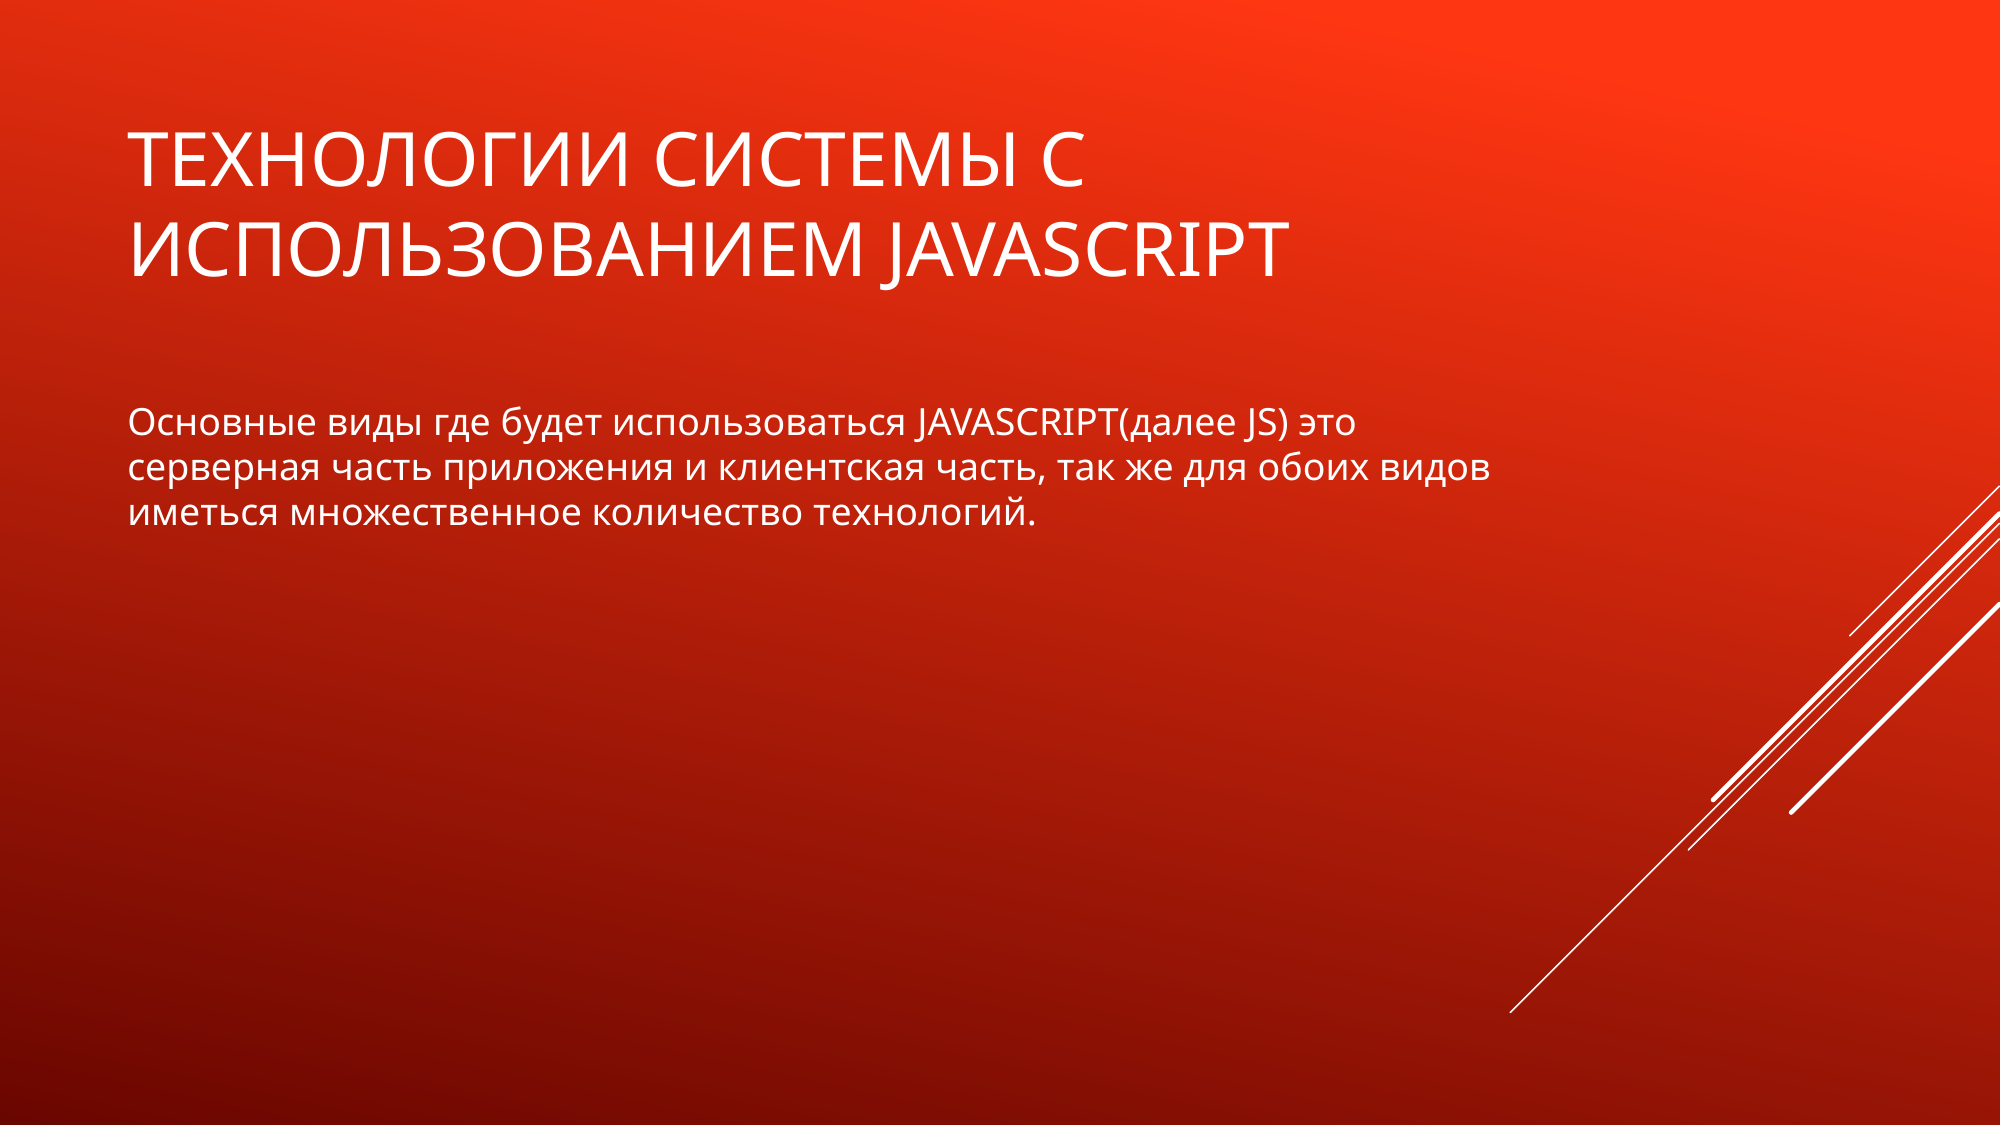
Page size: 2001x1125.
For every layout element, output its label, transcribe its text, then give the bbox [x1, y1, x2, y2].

list Основные виды где будет использоваться JAVASCRIPT(далее JS) это серверная часть приложения и клиентская часть, так же для обоих видов иметься множественное количество технологий. [112, 390, 1513, 637]
title Технологии системы с использованием JavaScript [112, 66, 1513, 299]
